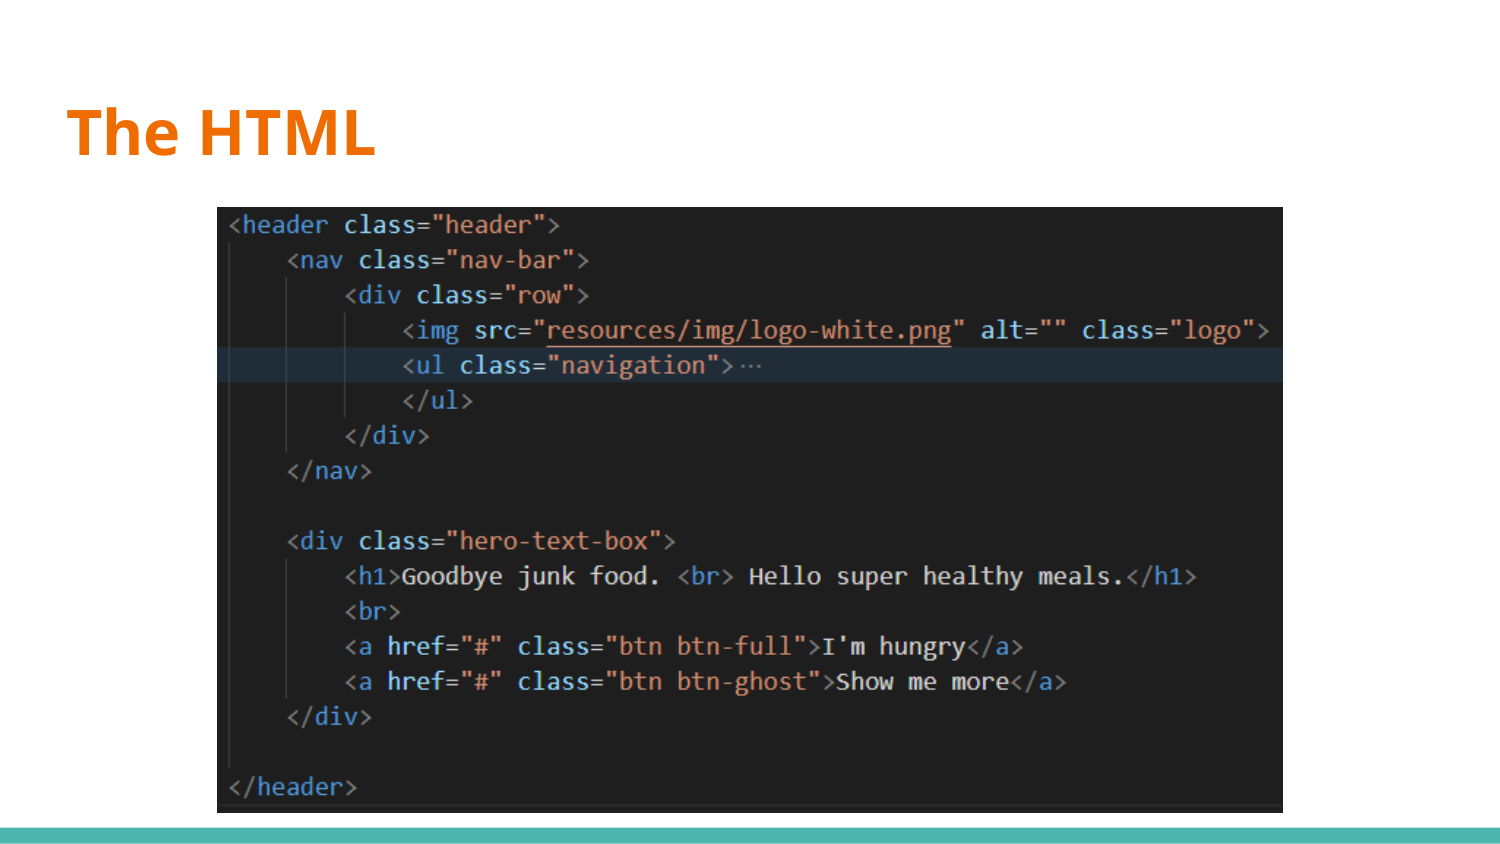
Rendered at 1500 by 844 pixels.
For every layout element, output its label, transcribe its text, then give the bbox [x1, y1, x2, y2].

title The HTML [51, 72, 1449, 189]
picture [217, 207, 1283, 813]
